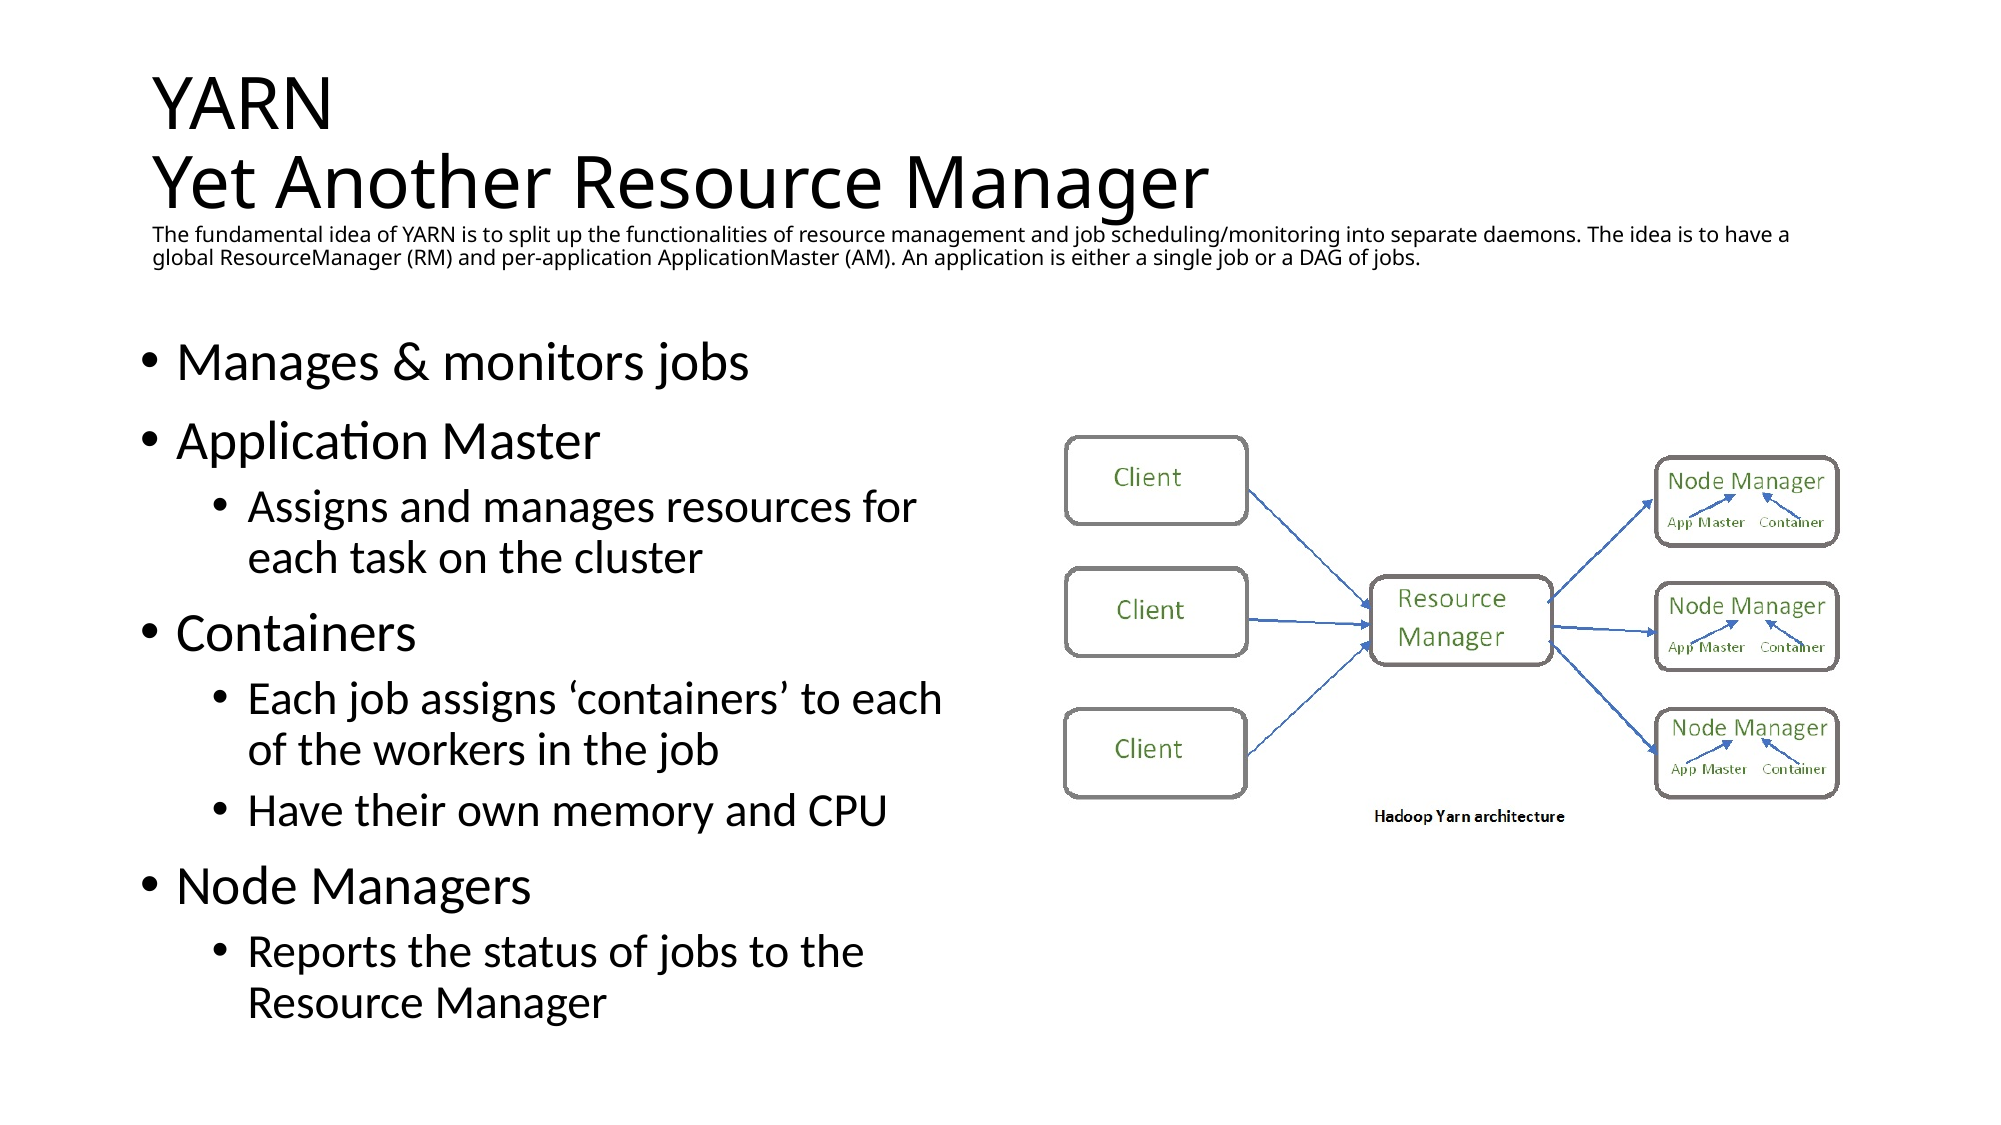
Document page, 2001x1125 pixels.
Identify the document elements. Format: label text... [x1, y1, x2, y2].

title YARN Yet Another Resource Manager The fundamental idea of YARN is to split up the functionalities of resource management and job scheduling/monitoring into separate daemons. The idea is to have a global ResourceManager (RM) and per-application ApplicationMaster (AM). An application is either a single job or a DAG of jobs. [137, 59, 1863, 278]
list Manages & monitors jobs Application Master Assigns and manages resources for each task on the cluster Containers Each job assigns ‘containers’ to each of the workers in the job Have their own memory and CPU Node Managers Reports the status of jobs to the Resource Manager [125, 325, 976, 1039]
picture [1024, 299, 1875, 921]
